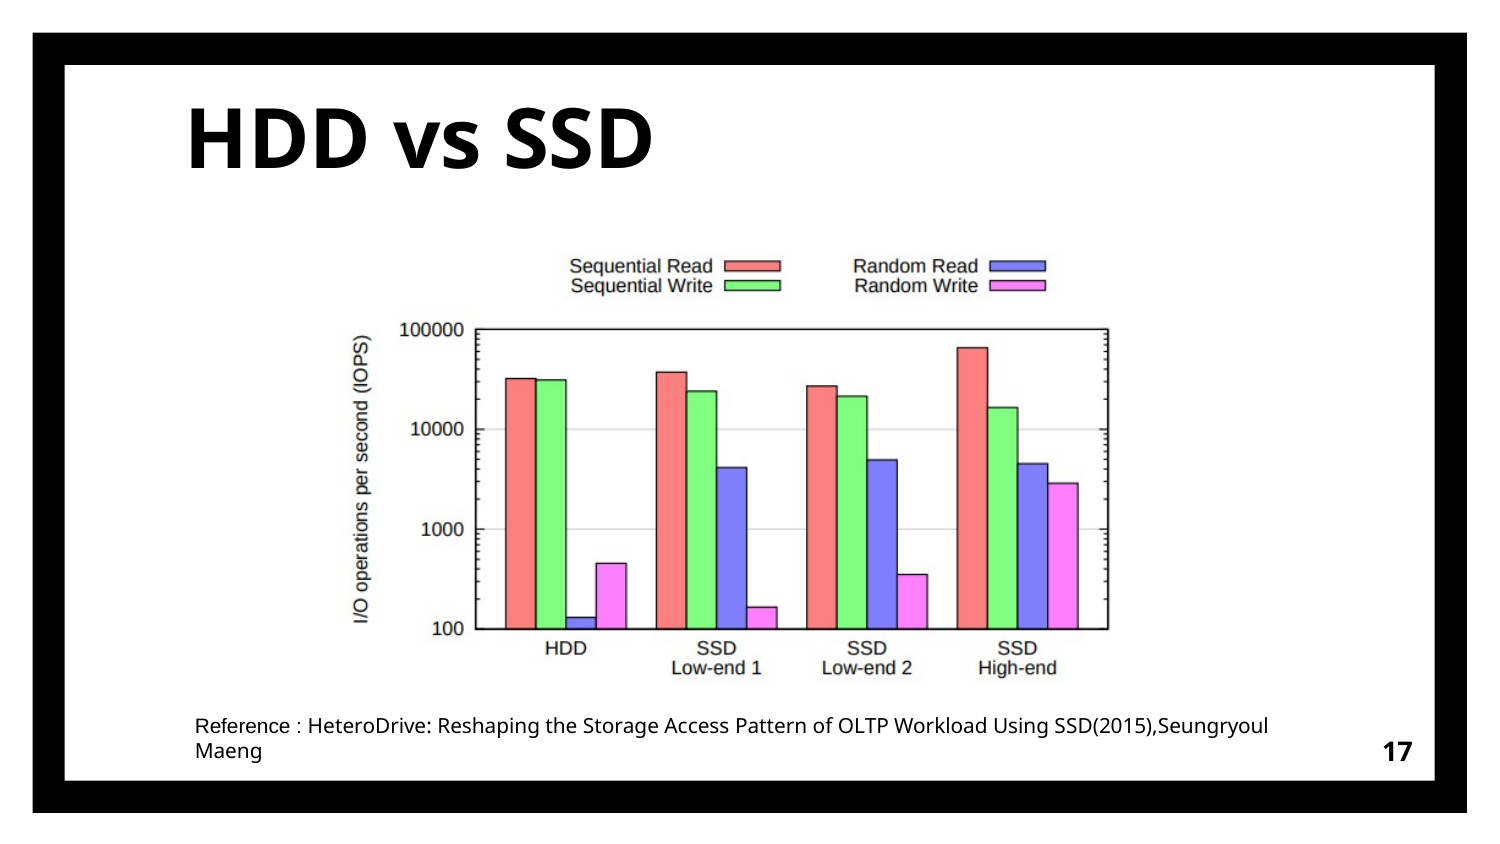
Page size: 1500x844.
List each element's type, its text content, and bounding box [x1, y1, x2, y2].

text_box Reference : HeteroDrive: Reshaping the Storage Access Pattern of OLTP Workload Using SSD(2015),Seungryoul Maeng [180, 705, 1339, 769]
text_box <number> [1338, 720, 1428, 785]
picture [299, 193, 1201, 706]
text_box HDD vs SSD [169, 124, 1365, 201]
